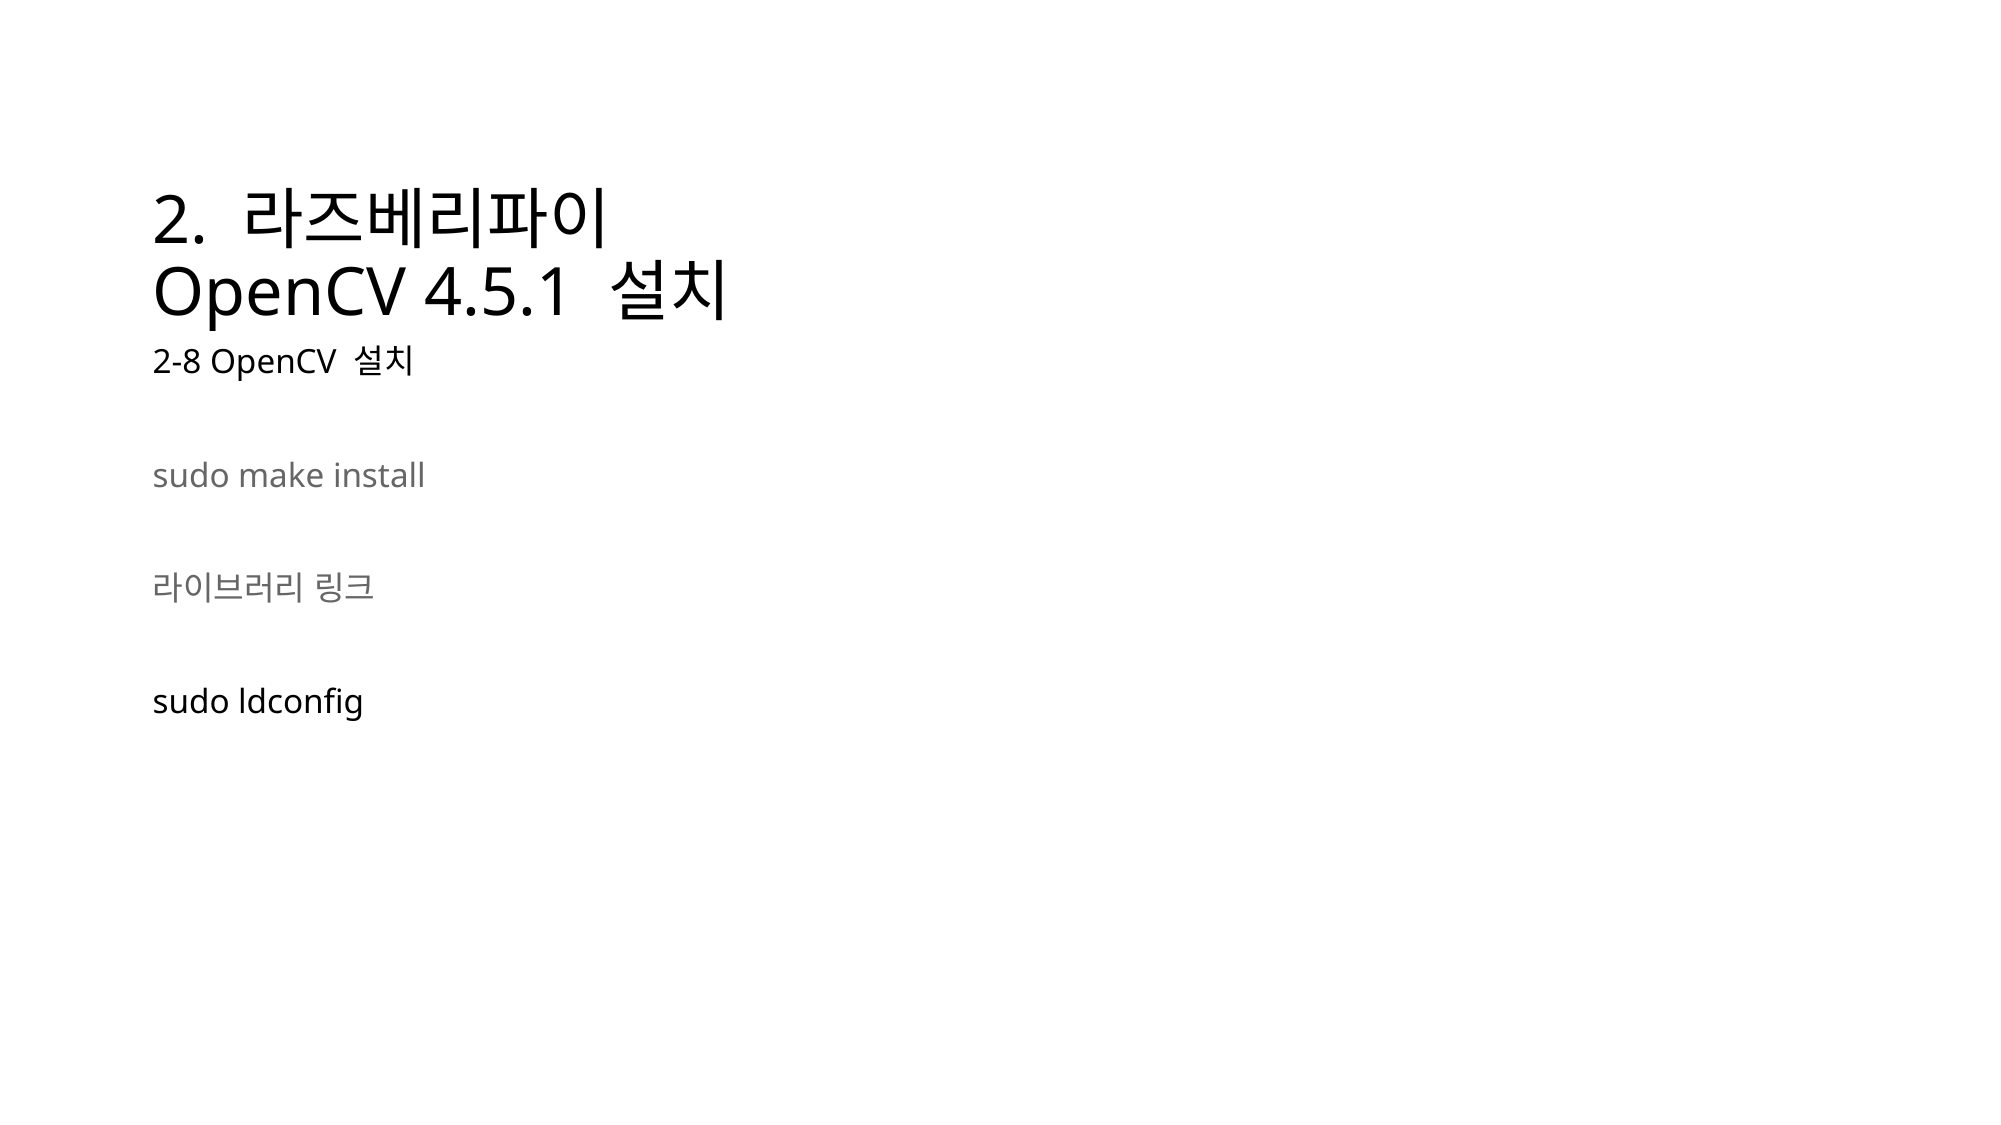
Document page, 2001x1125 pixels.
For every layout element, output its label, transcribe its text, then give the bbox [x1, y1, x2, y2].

title 2. 라즈베리파이 OpenCV 4.5.1 설치 [137, 75, 783, 337]
list 2-8 OpenCV 설치 sudo make install 라이브러리 링크 sudo ldconfig [137, 337, 1218, 1050]
